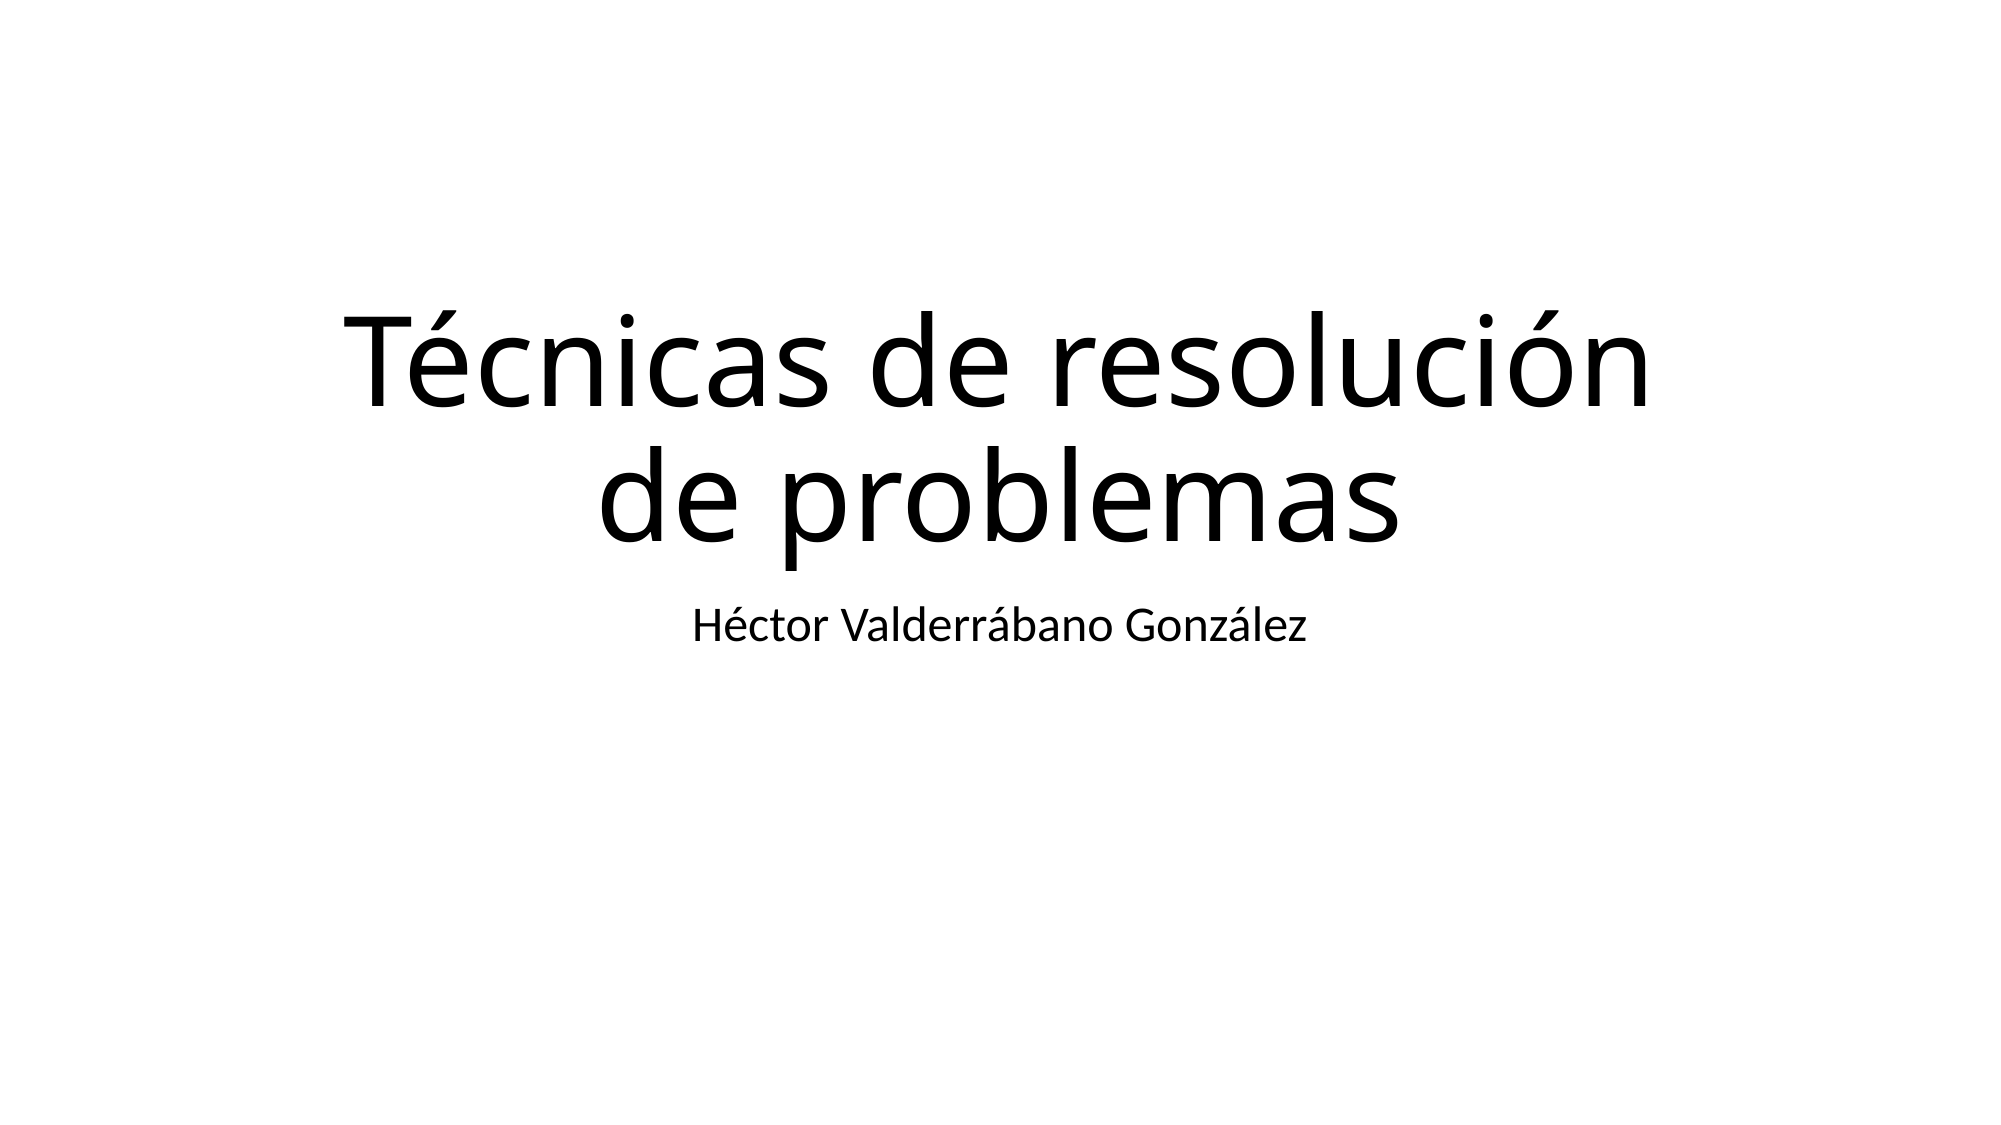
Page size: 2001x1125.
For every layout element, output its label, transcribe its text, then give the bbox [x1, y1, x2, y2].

title Técnicas de resolución de problemas [249, 184, 1750, 576]
subtitle Héctor Valderrábano González [249, 590, 1750, 863]
